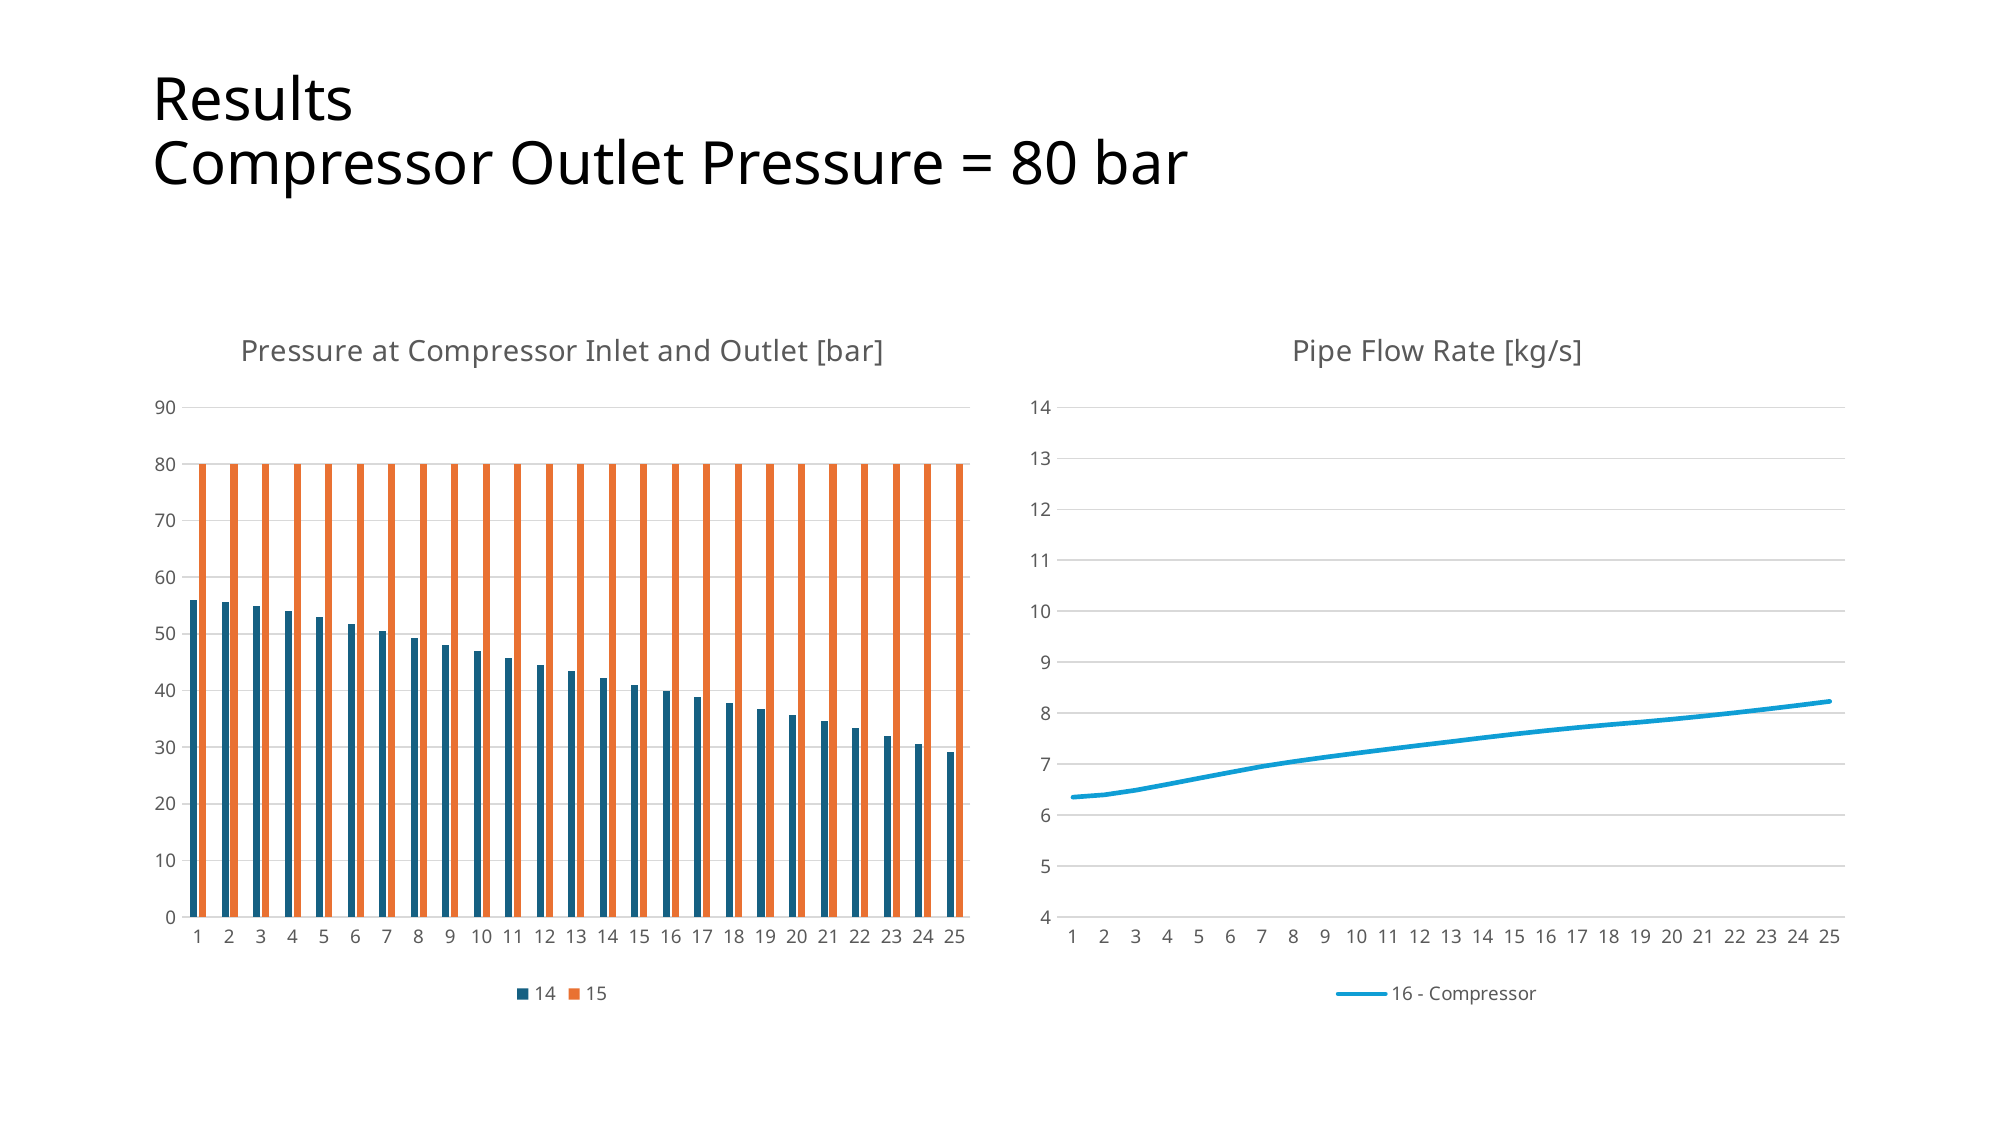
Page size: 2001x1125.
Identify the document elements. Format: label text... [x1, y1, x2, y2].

chart [136, 298, 988, 1014]
chart [1011, 298, 1863, 1014]
title Results Compressor Outlet Pressure = 80 bar [137, 59, 1863, 278]
